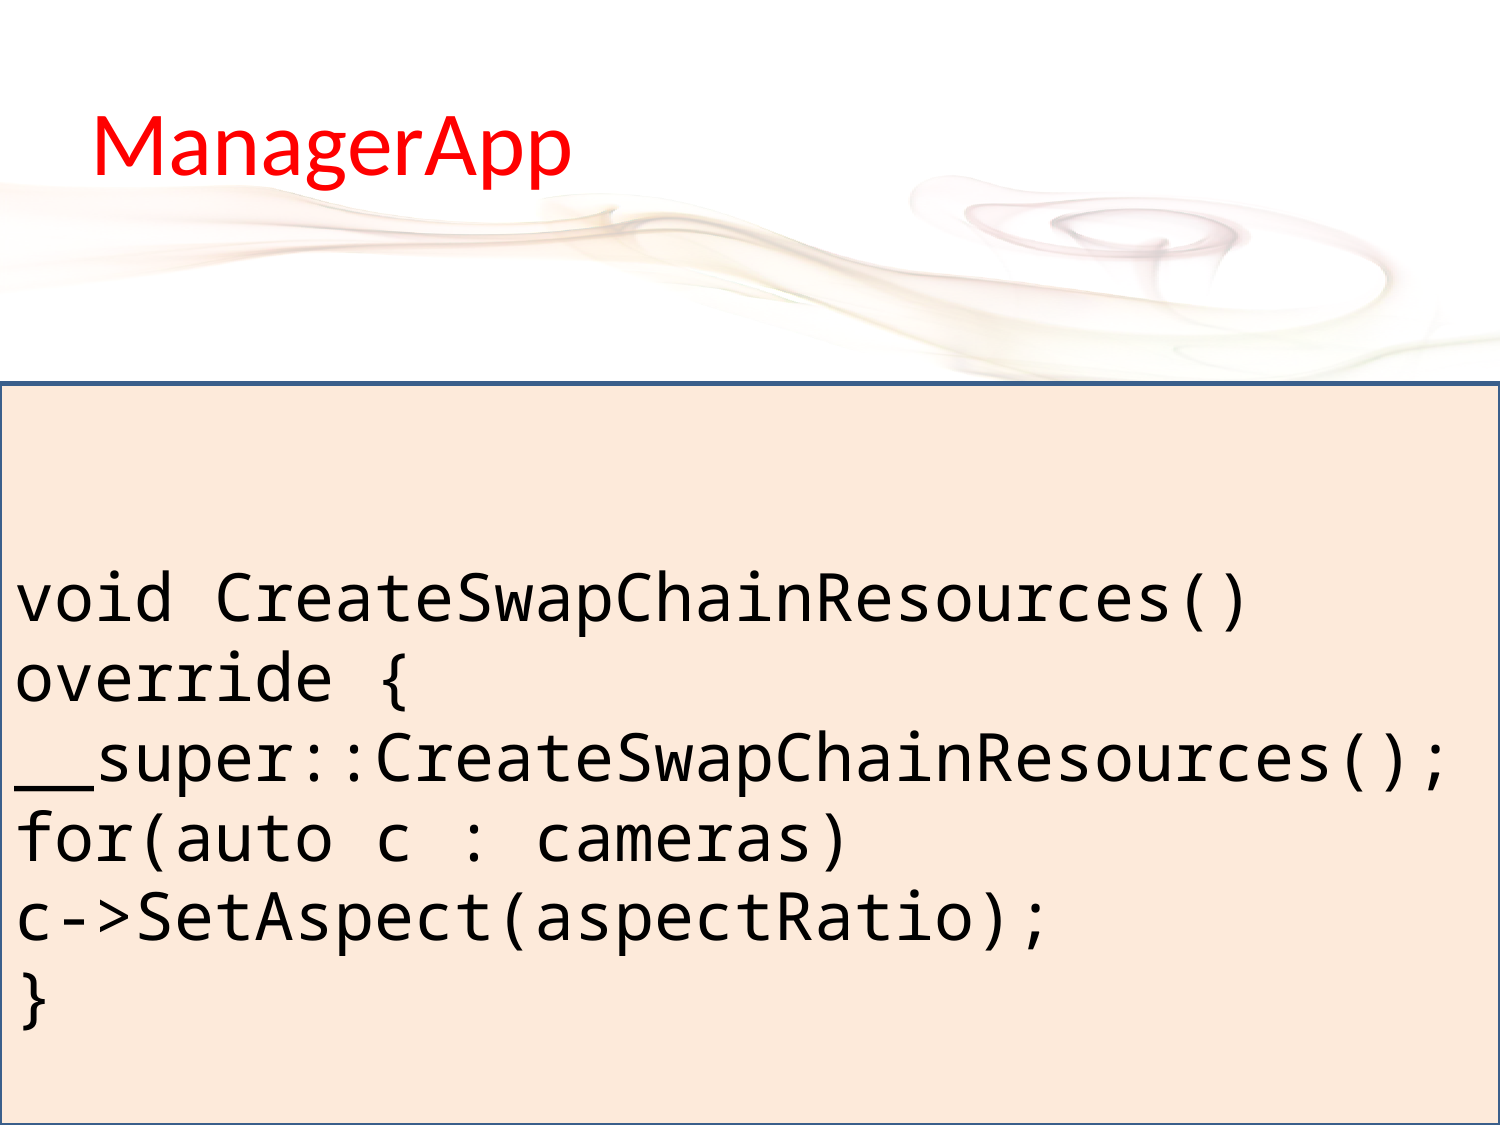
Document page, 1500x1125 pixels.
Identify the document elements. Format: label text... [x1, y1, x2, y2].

title ManagerApp [75, 45, 1425, 233]
text_box void CreateSwapChainResources() override { __super::CreateSwapChainResources(); for(auto c : cameras) c->SetAspect(aspectRatio); } [0, 381, 1500, 1125]
